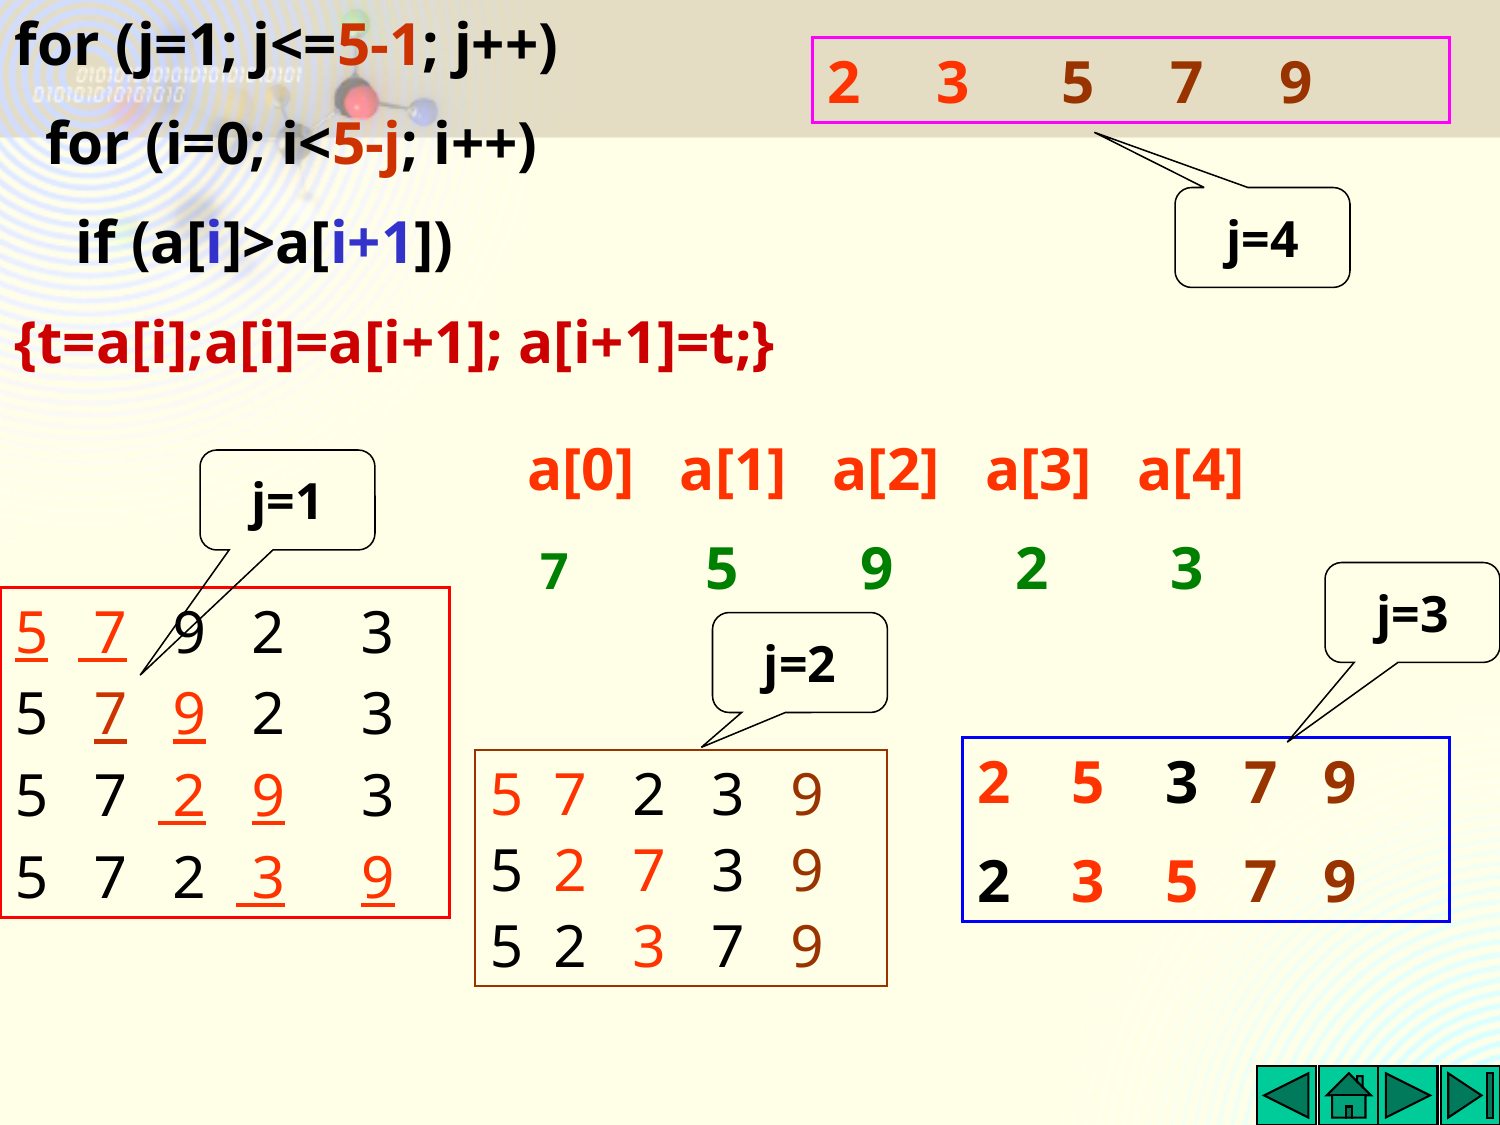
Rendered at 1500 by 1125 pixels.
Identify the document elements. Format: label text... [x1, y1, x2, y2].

text_box for (j=1; j<=5-1; j++) for (i=0; i<5-j; i++) if (a[i]>a[i+1]) {t=a[i];a[i]=a[i+1]; a[i+1]=t;} [0, 0, 1063, 383]
text_box 5 7 2 3 9 5 2 7 3 9 5 2 3 7 9 [474, 750, 888, 987]
text_box 5 7 9 2 3 5 7 9 2 3 5 7 2 9 3 5 7 2 3 9 [0, 587, 450, 918]
text_box 2 5 3 7 9 2 3 5 7 9 [962, 737, 1450, 922]
text_box j=4 [1094, 132, 1351, 288]
text_box a[0] a[1] a[2] a[3] a[4] 7 5 9 2 3 [512, 424, 1450, 609]
text_box j=3 [1287, 562, 1500, 743]
text_box j=2 [701, 612, 888, 748]
text_box j=1 [140, 450, 376, 676]
text_box 2 3 5 7 9 [812, 37, 1450, 123]
